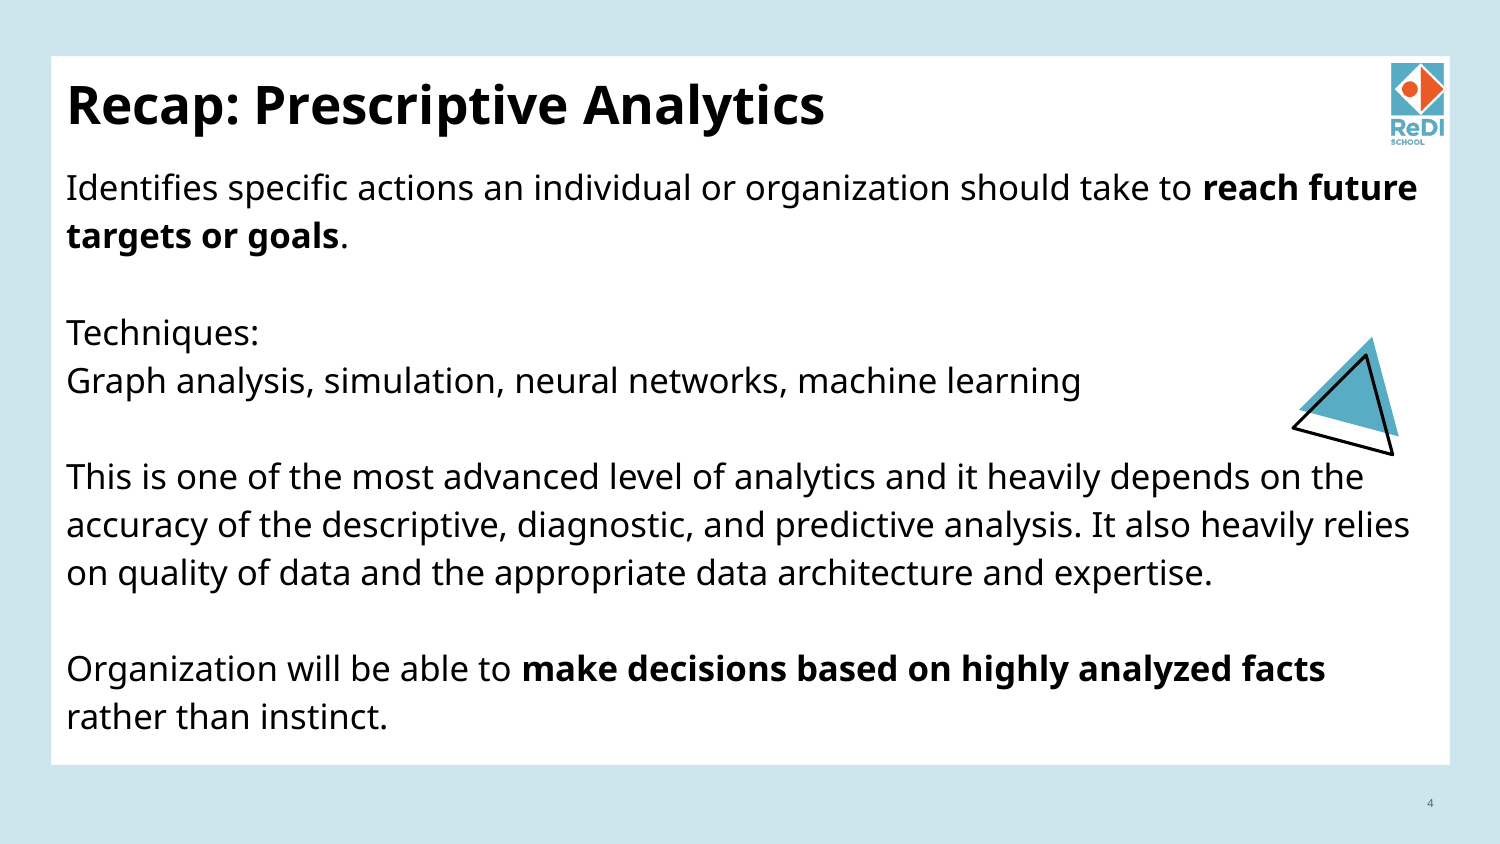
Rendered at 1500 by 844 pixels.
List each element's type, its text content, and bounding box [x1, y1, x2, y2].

title Recap: Prescriptive Analytics [51, 56, 1388, 144]
picture [1391, 63, 1447, 144]
list Identifies specific actions an individual or organization should take to reach future targets or goals. Techniques: Graph analysis, simulation, neural networks, machine learning This is one of the most advanced level of analytics and it heavily depends on the accuracy of the descriptive, diagnostic, and predictive analysis. It also heavily relies on quality of data and the appropriate data architecture and expertise. Organization will be able to make decisions based on highly analyzed facts rather than instinct. [51, 144, 1449, 760]
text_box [1303, 364, 1425, 464]
slide_number ‹#› [1388, 781, 1449, 827]
